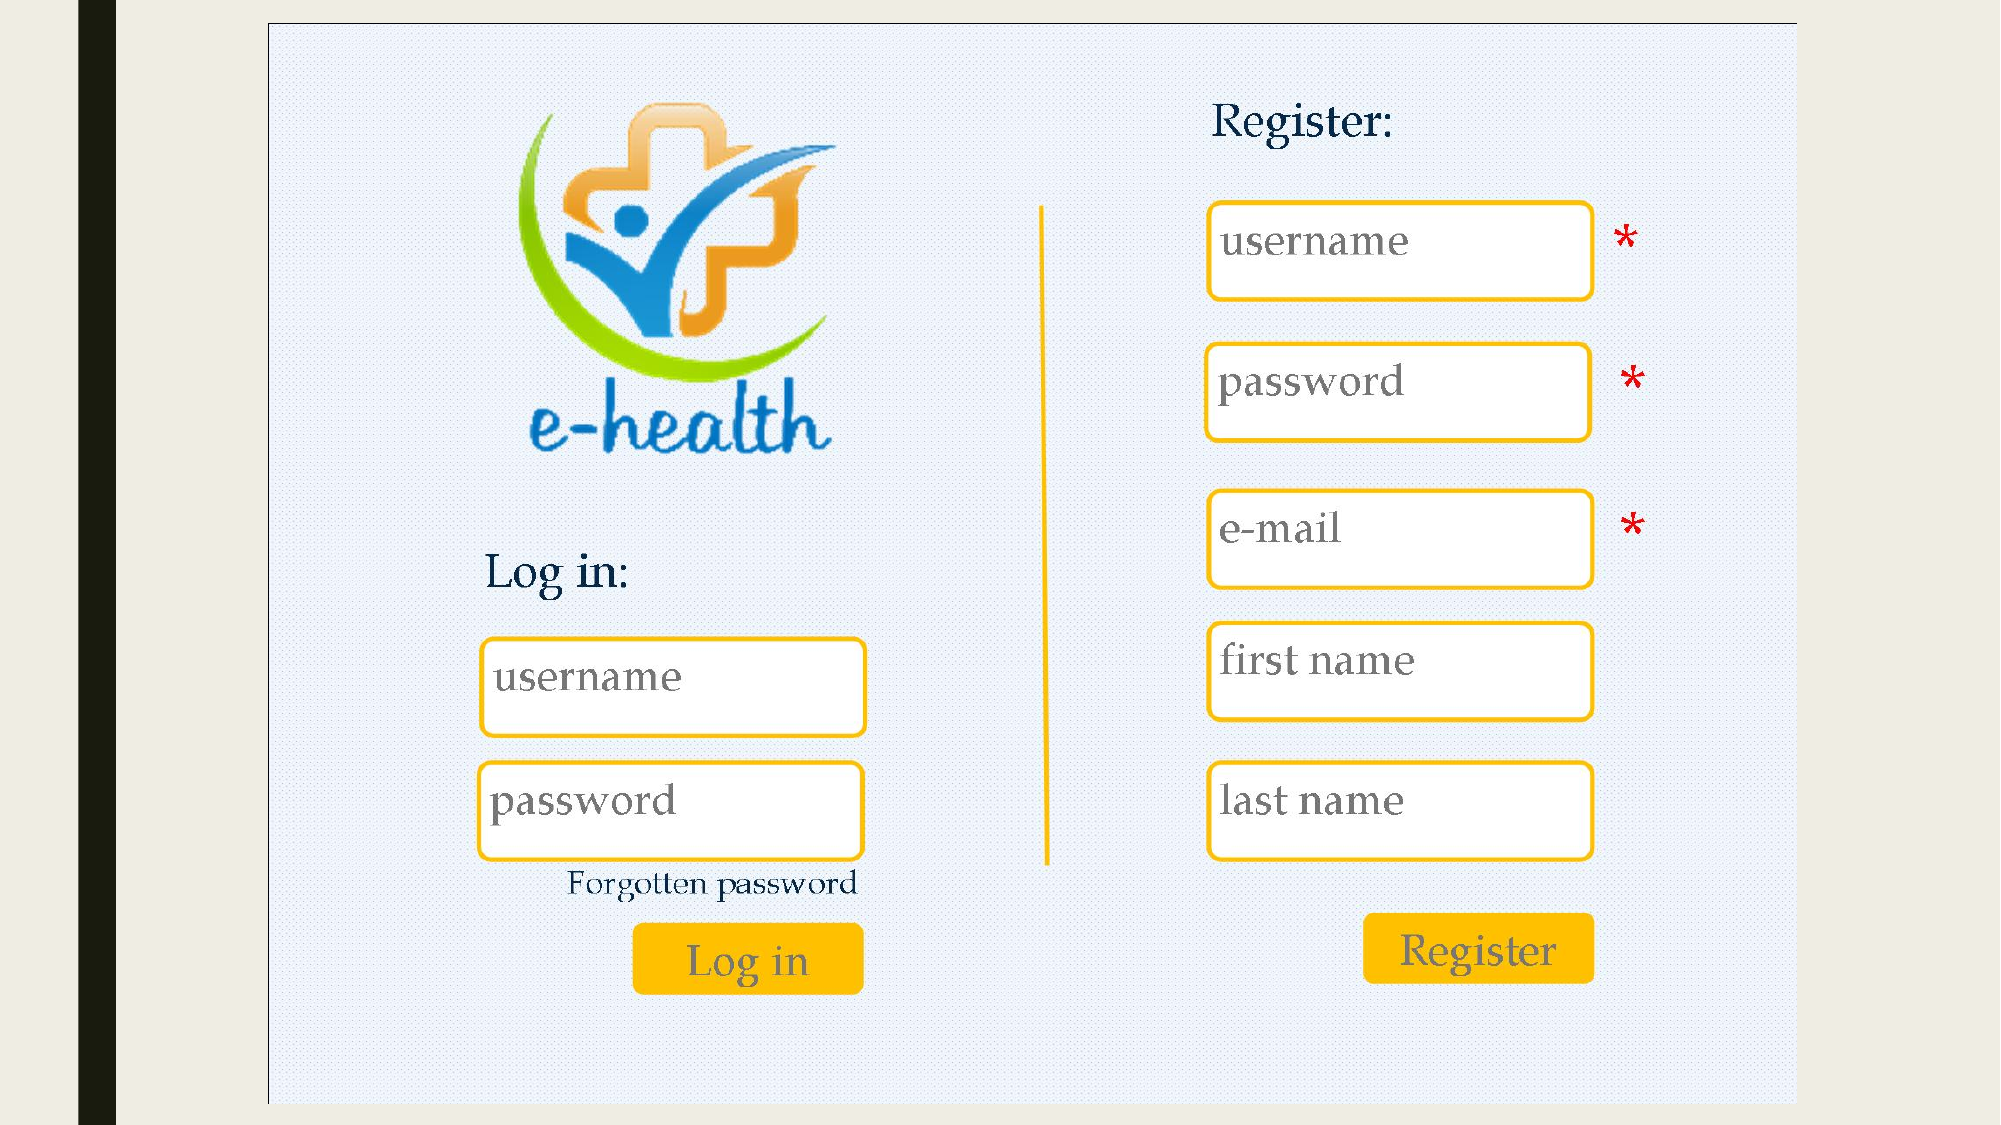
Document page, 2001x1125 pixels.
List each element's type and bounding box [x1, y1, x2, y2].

list [268, 23, 1798, 1104]
